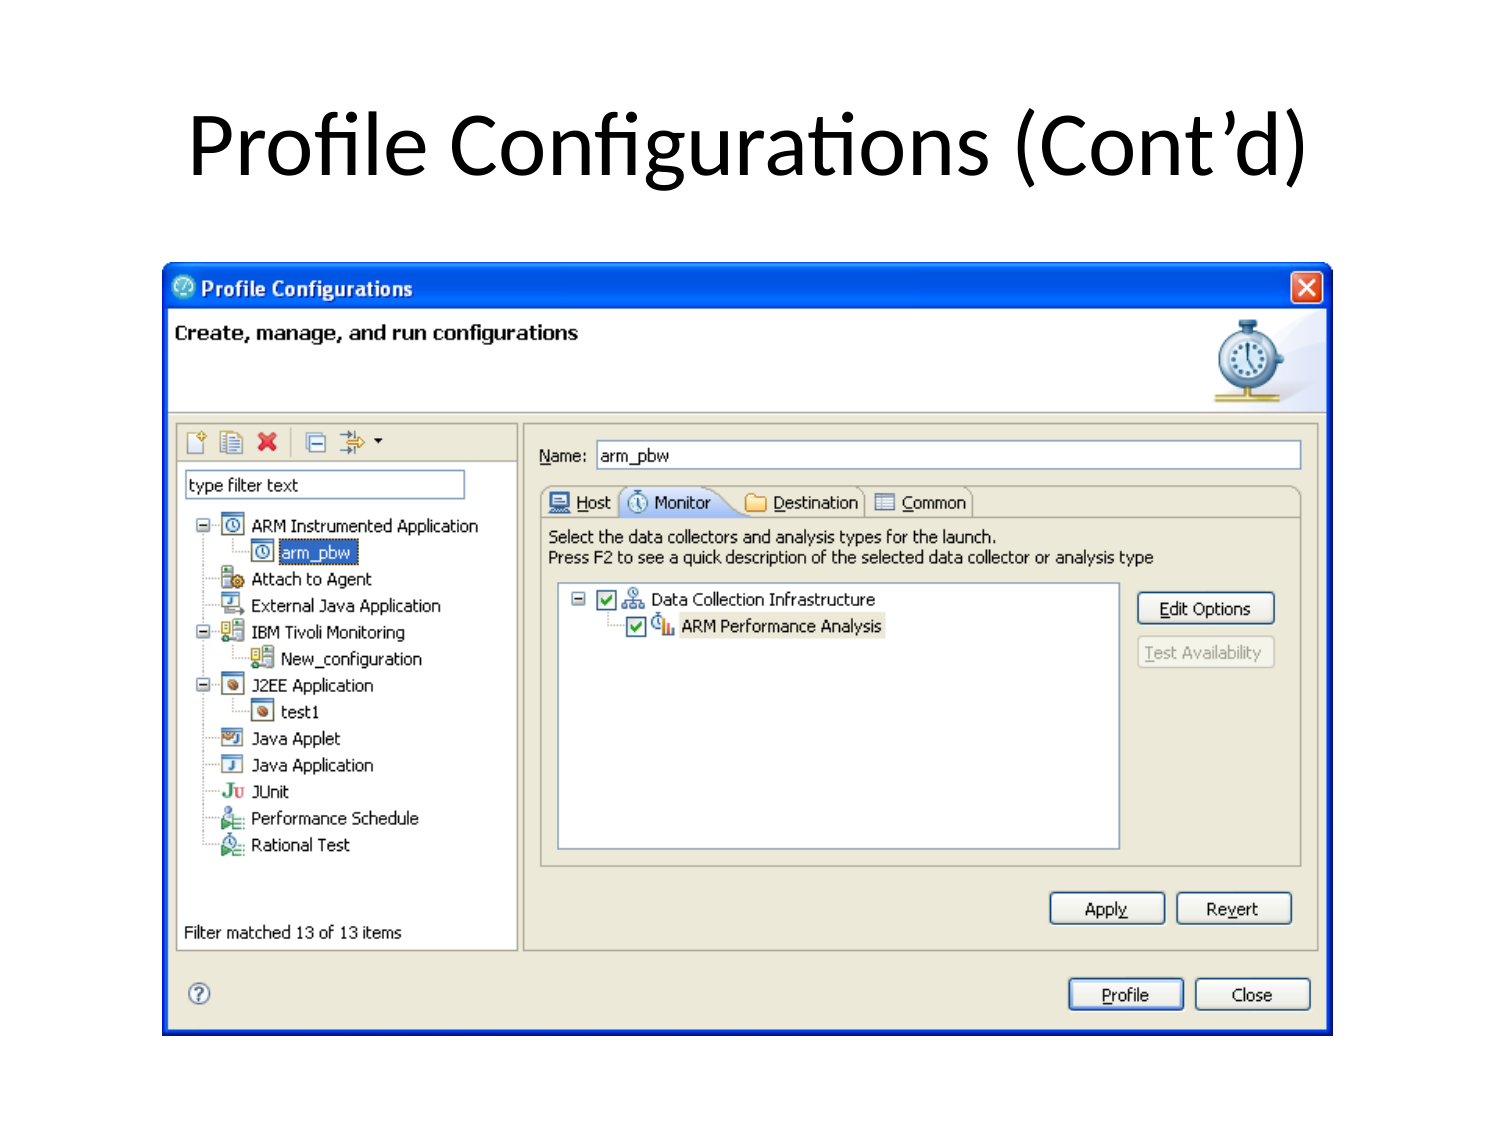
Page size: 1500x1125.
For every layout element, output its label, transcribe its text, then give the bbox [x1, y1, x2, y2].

title Profile Configurations (Cont’d) [75, 45, 1425, 233]
picture [162, 262, 1334, 1037]
